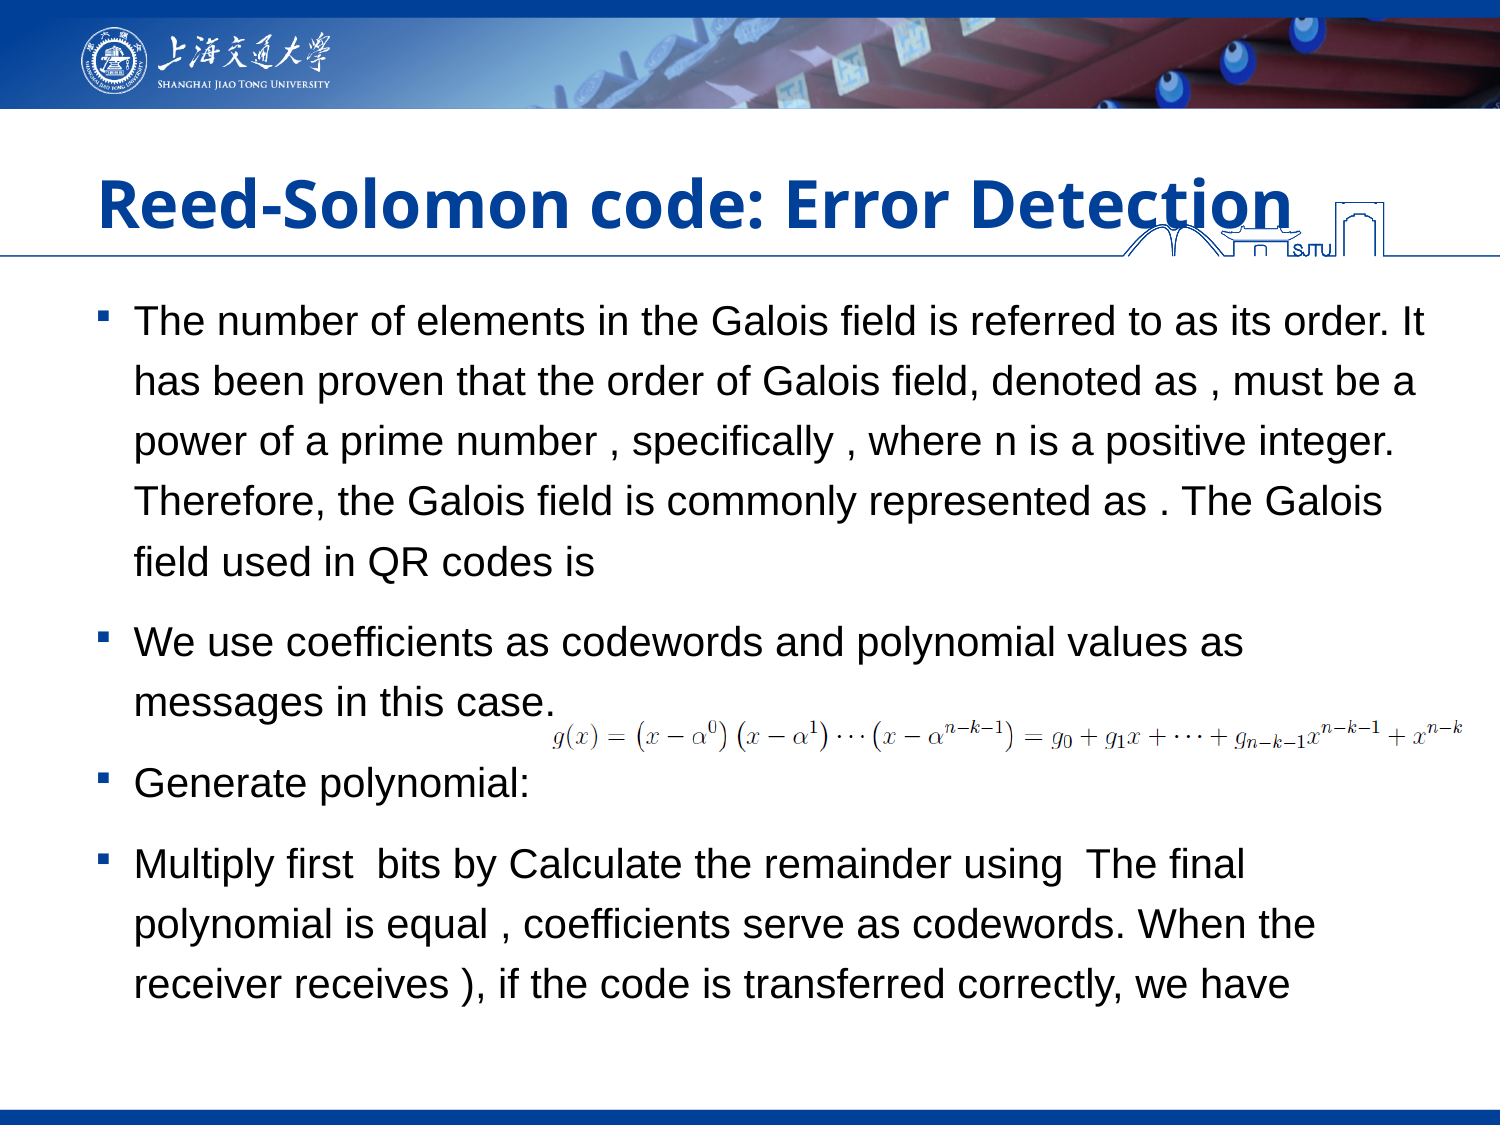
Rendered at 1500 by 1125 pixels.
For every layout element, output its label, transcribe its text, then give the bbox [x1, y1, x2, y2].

picture [535, 707, 1488, 776]
title Reed-Solomon code: Error Detection [81, 159, 1455, 254]
picture [0, 18, 1500, 109]
